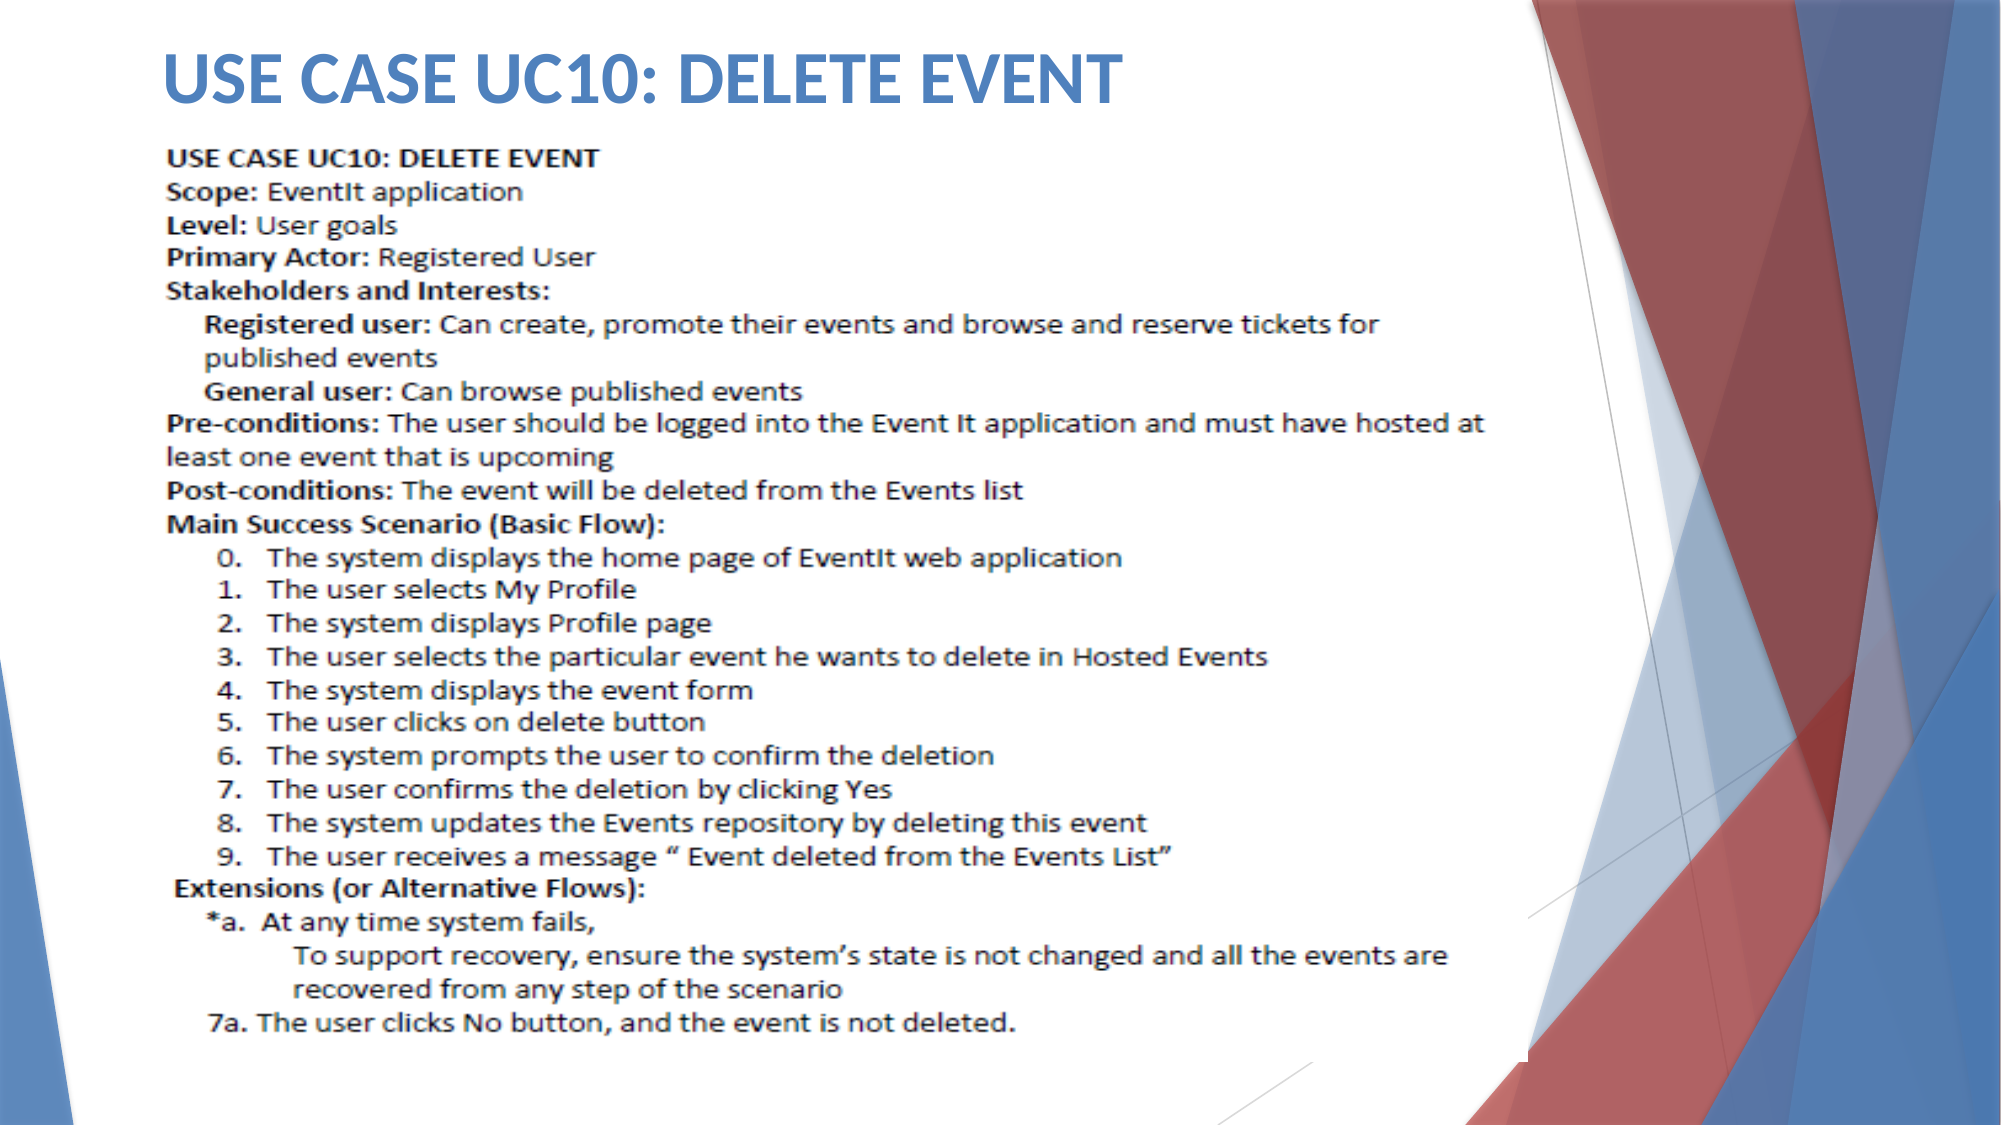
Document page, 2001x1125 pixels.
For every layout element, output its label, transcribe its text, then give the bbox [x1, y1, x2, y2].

title USE CASE UC10: DELETE EVENT [130, 21, 1666, 239]
picture [147, 135, 1528, 1062]
